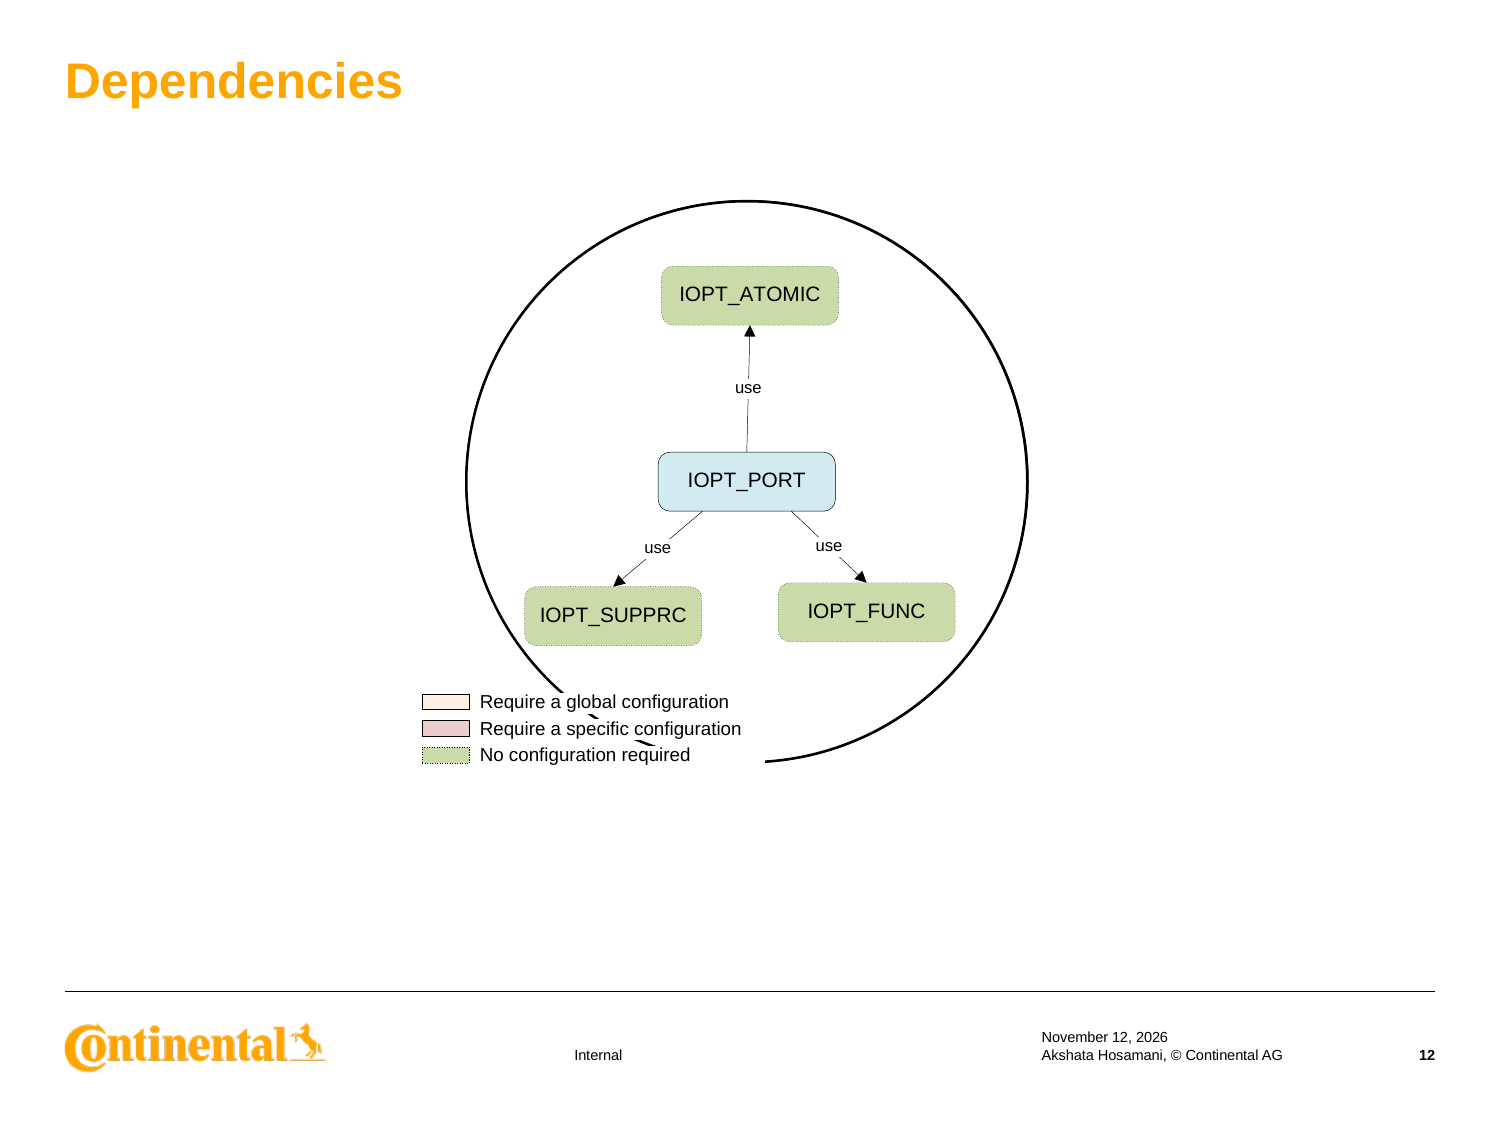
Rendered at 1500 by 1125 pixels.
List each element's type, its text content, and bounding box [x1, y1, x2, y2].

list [419, 196, 1081, 791]
slide_number 12 [1376, 1045, 1436, 1071]
title Dependencies [64, 48, 1436, 167]
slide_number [1041, 1021, 1371, 1045]
footer Akshata Hosamani, © Continental AG [1041, 1045, 1371, 1071]
